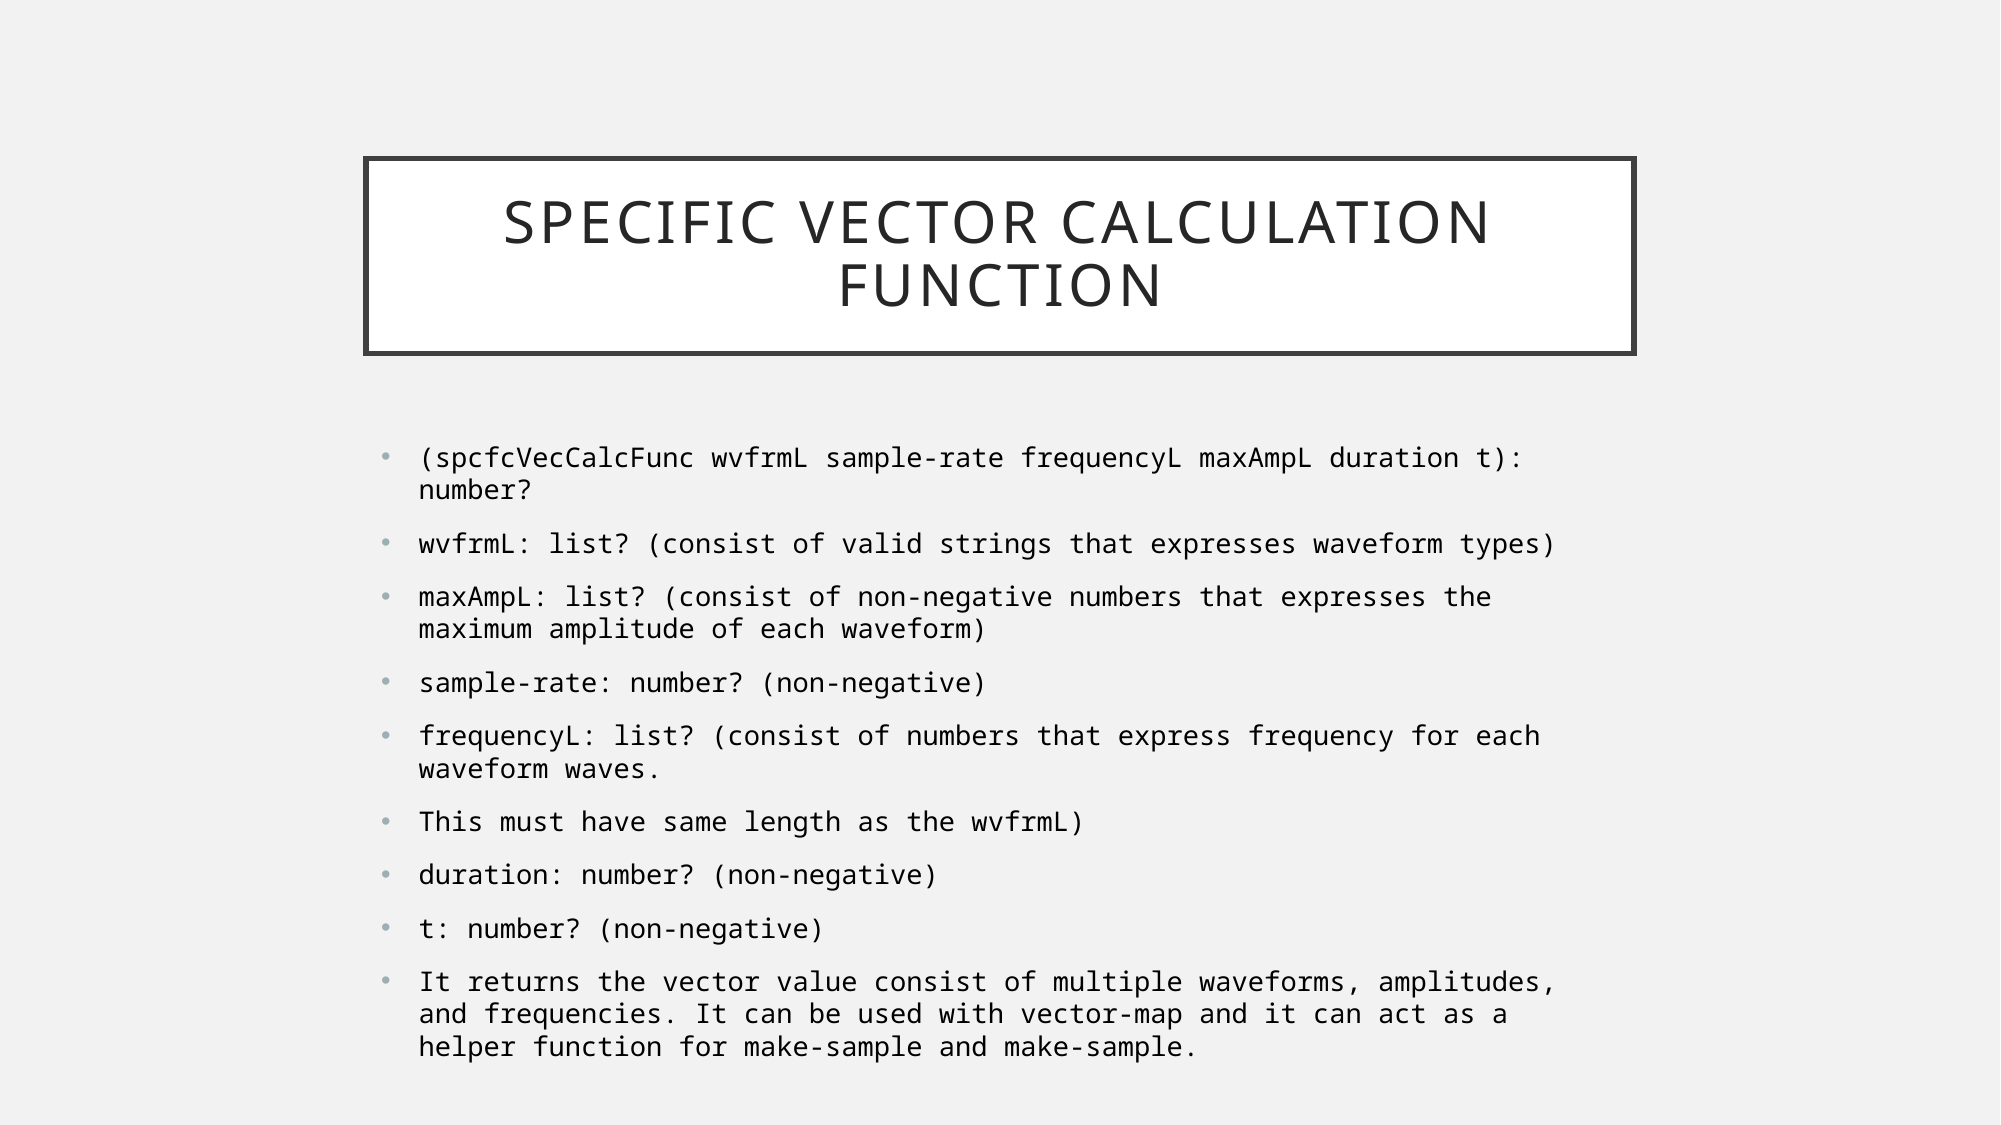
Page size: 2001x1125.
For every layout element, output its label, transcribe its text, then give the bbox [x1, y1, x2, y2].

list (spcfcVecCalcFunc wvfrmL sample-rate frequencyL maxAmpL duration t): number? wvfrmL: list? (consist of valid strings that expresses waveform types) maxAmpL: list? (consist of non-negative numbers that expresses the maximum amplitude of each waveform) sample-rate: number? (non-negative) frequencyL: list? (consist of numbers that express frequency for each waveform waves. This must have same length as the wvfrmL) duration: number? (non-negative) t: number? (non-negative) It returns the vector value consist of multiple waveforms, amplitudes, and frequencies. It can be used with vector-map and it can act as a helper function for make-sample and make-sample. [366, 432, 1634, 942]
title Specific Vector calculation function [363, 156, 1637, 356]
